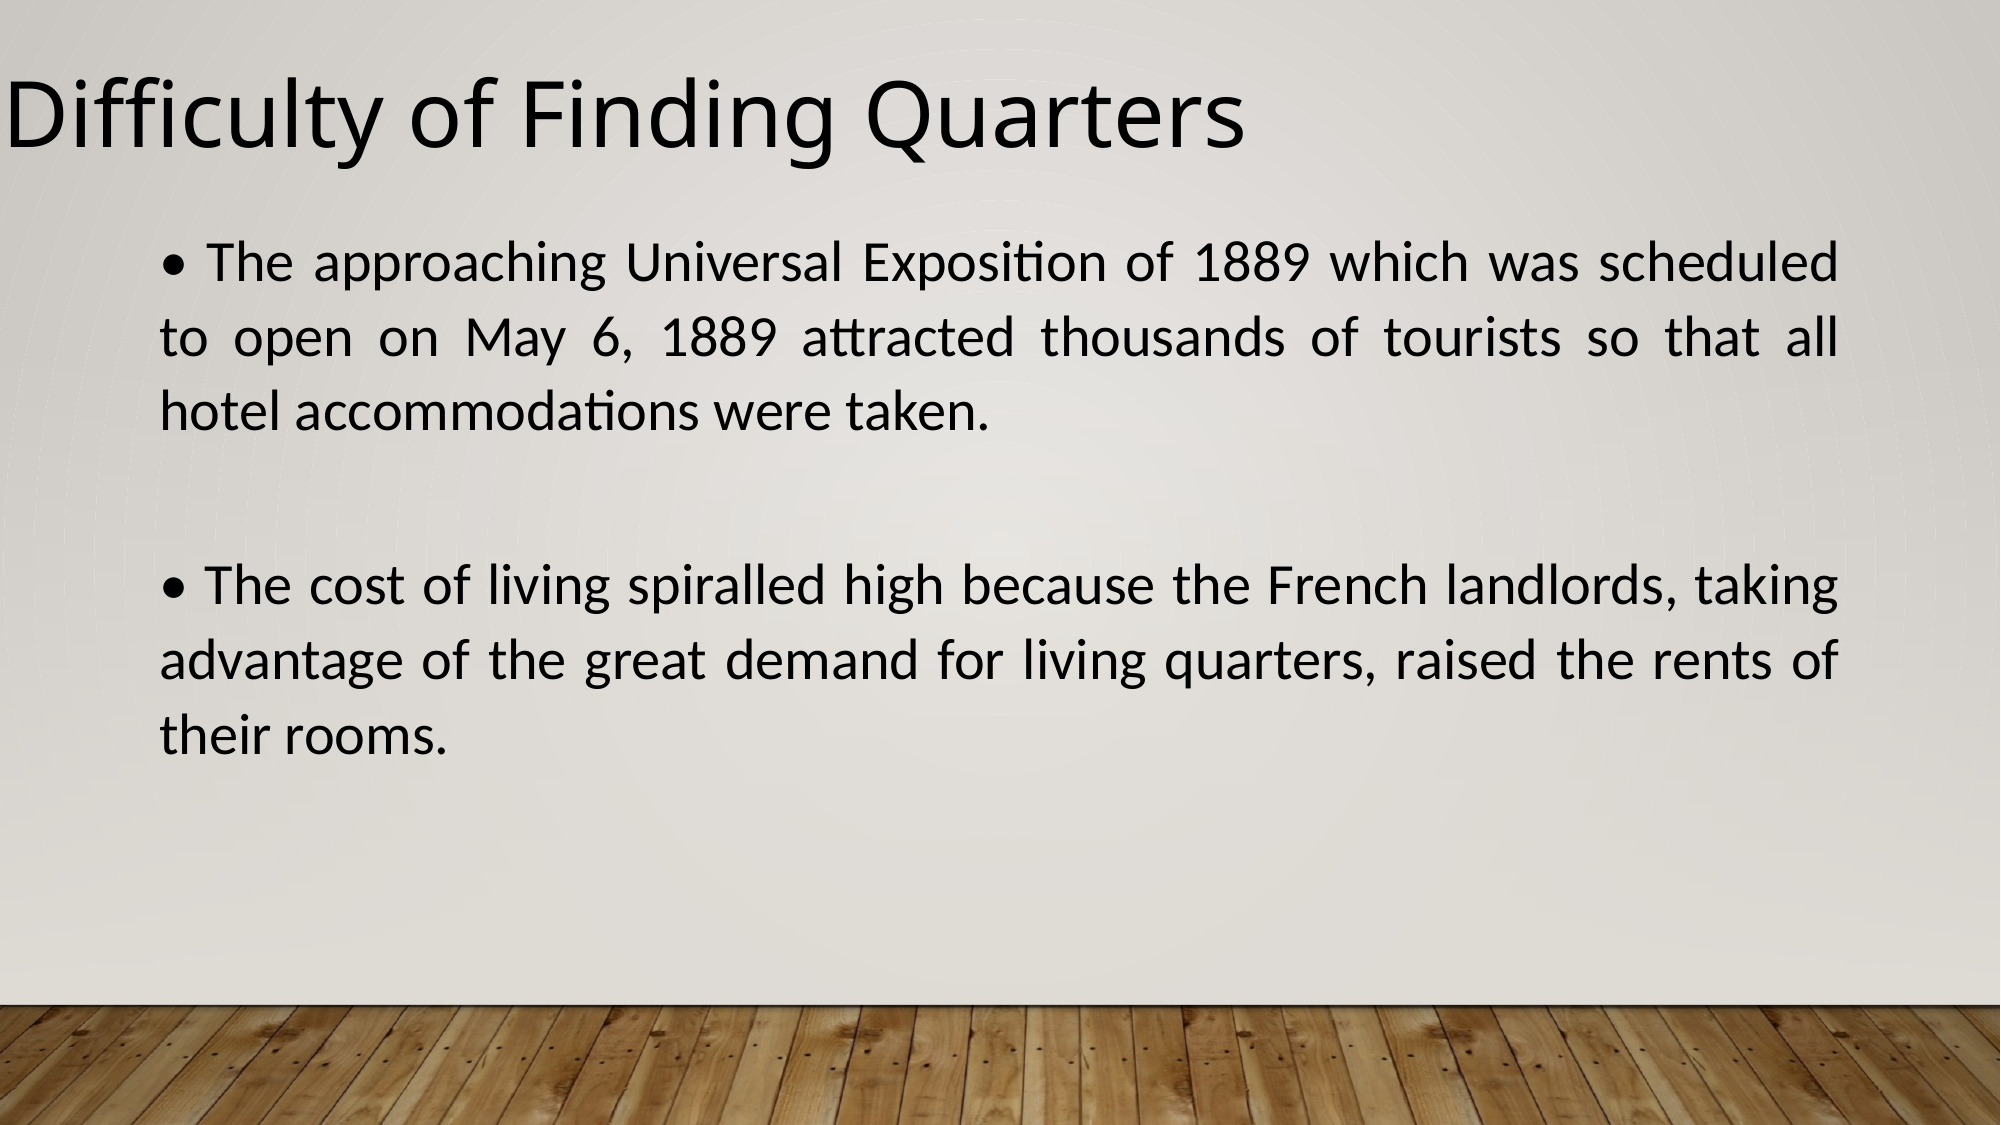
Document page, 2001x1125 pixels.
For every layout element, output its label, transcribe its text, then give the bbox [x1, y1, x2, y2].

text_box Difficulty of Finding Quarters [0, 40, 1264, 173]
text_box • The cost of living spiralled high because the French landlords, taking advantage of the great demand for living quarters, raised the rents of their rooms. [144, 534, 1856, 774]
picture [0, 1005, 2000, 1125]
text_box • The approaching Universal Exposition of 1889 which was scheduled to open on May 6, 1889 attracted thousands of tourists so that all hotel accommodations were taken. [144, 210, 1856, 450]
